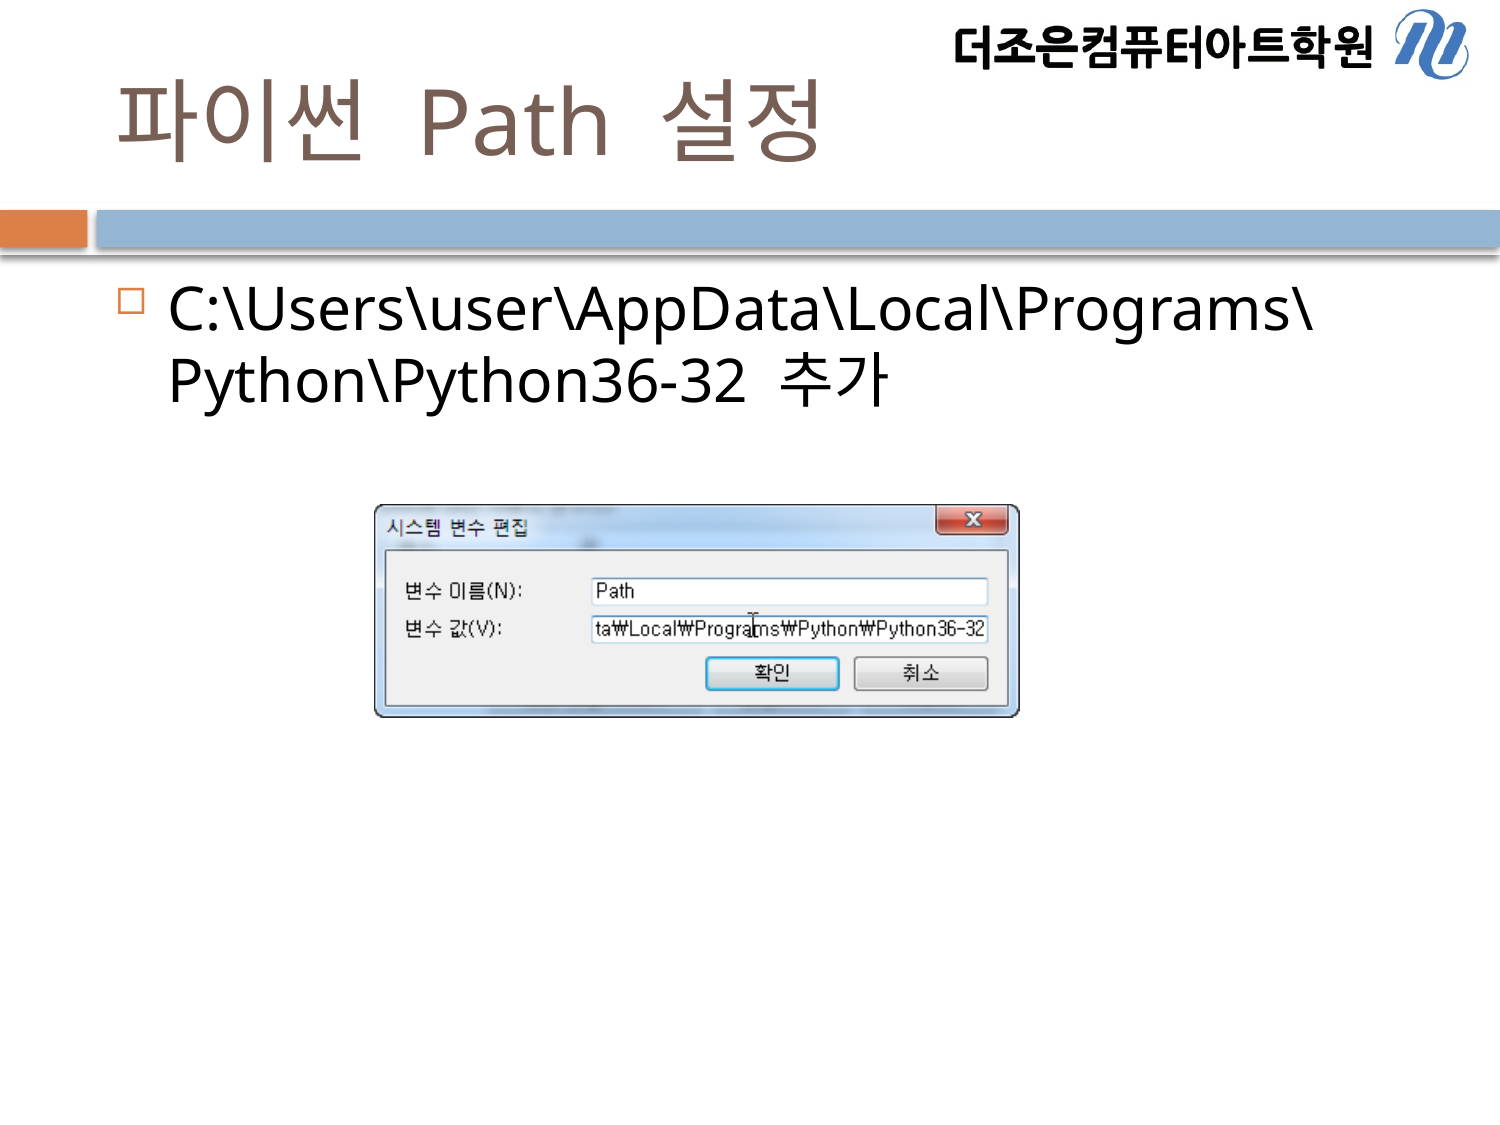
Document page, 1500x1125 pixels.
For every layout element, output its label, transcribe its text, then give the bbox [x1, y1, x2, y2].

picture [373, 504, 1020, 718]
title 파이썬 Path 설정 [100, 37, 1438, 200]
list C:\Users\user\AppData\Local\Programs\Python\Python36-32 추가 [100, 262, 1438, 1000]
picture [930, 0, 1491, 88]
